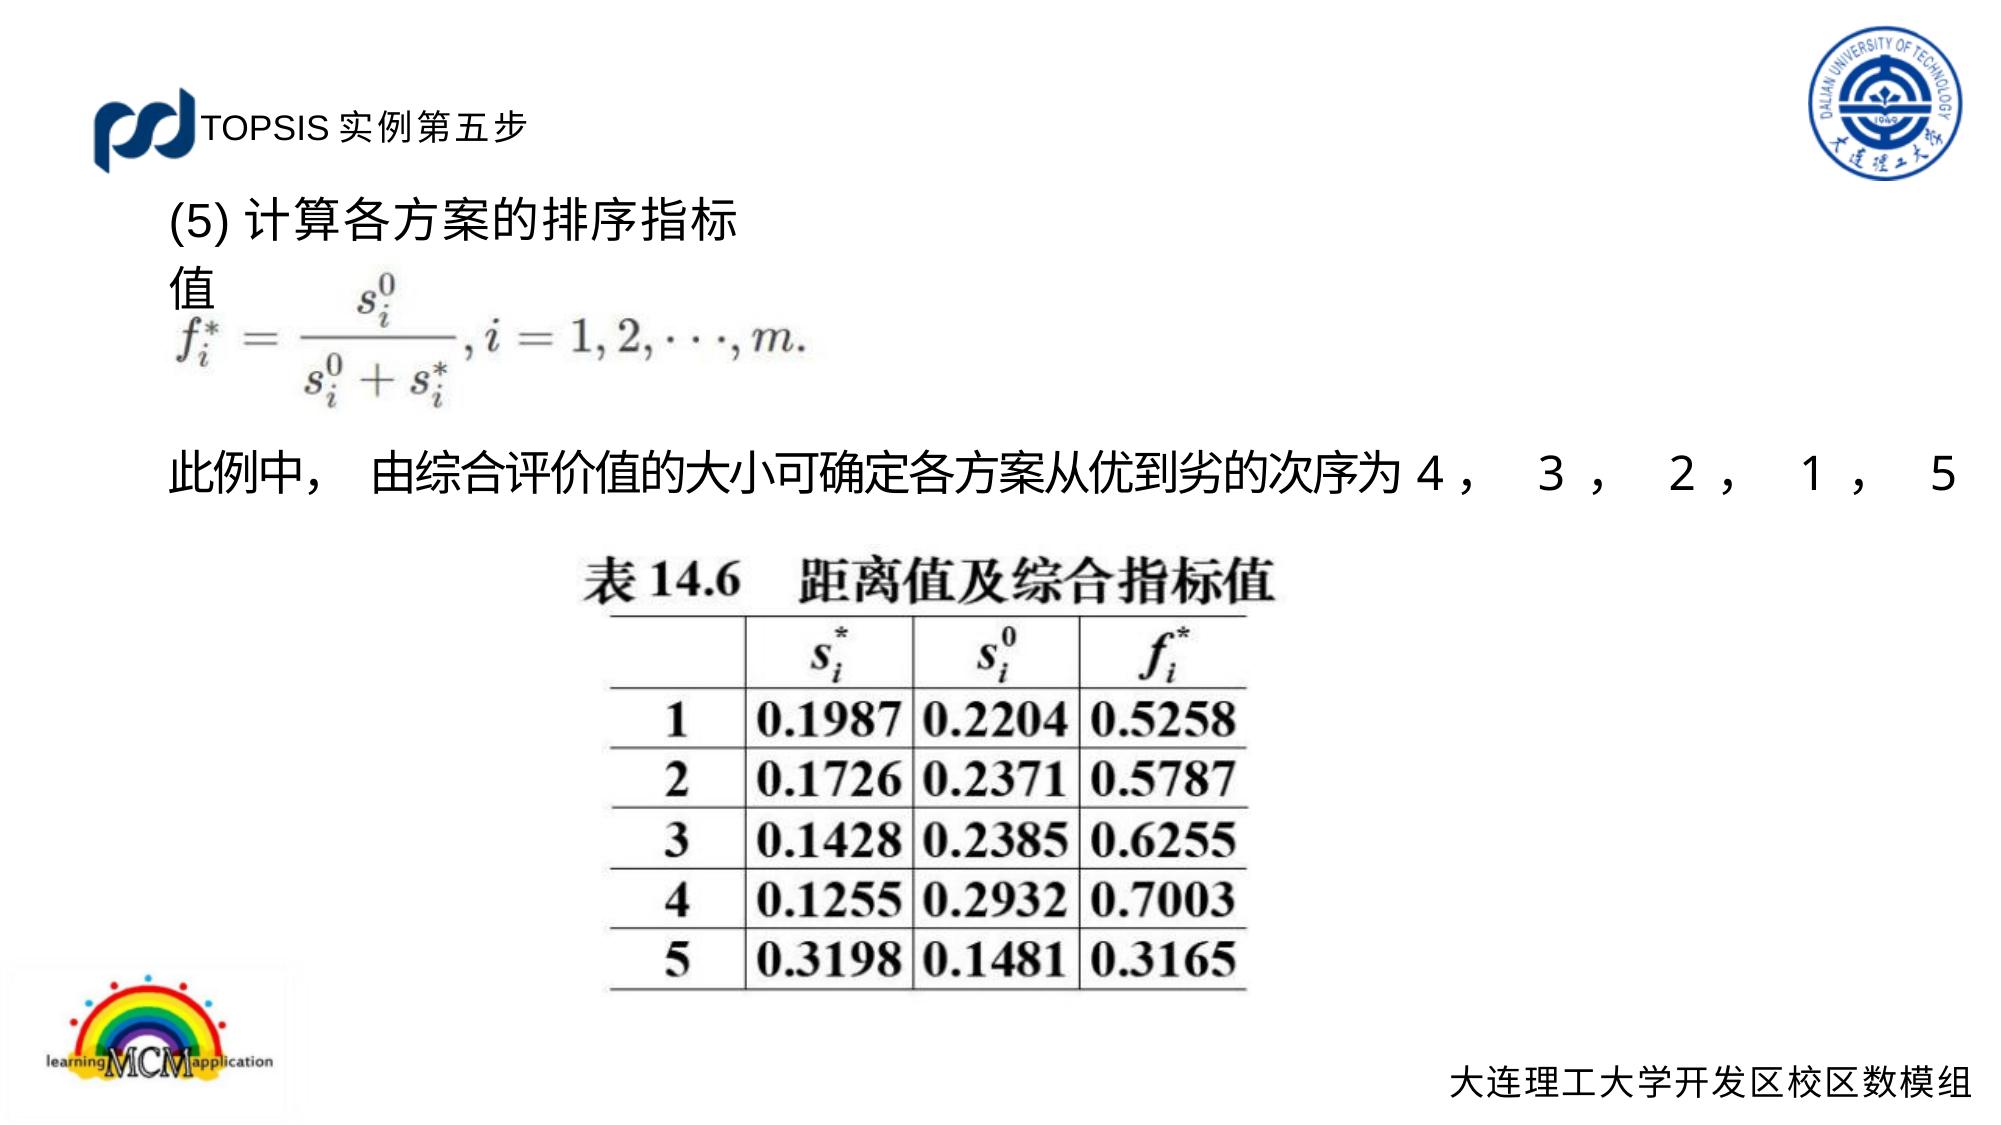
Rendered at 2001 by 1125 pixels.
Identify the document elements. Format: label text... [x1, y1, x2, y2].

picture [0, 952, 315, 1125]
text_box TOPSIS实例第五步 (5)计算各方案的排序指标值 [166, 102, 779, 250]
picture [1808, 25, 1980, 181]
picture [552, 544, 1307, 1021]
text_box 此例中， 由综合评价值的大小可确定各方案从优到劣的次序为4， 3 ， 2 ， 1 ， 5 大连理工大学开发区校区数模组 [0, 437, 1973, 1125]
text_box [0, 950, 318, 1125]
picture [152, 264, 827, 423]
picture [86, 66, 214, 181]
